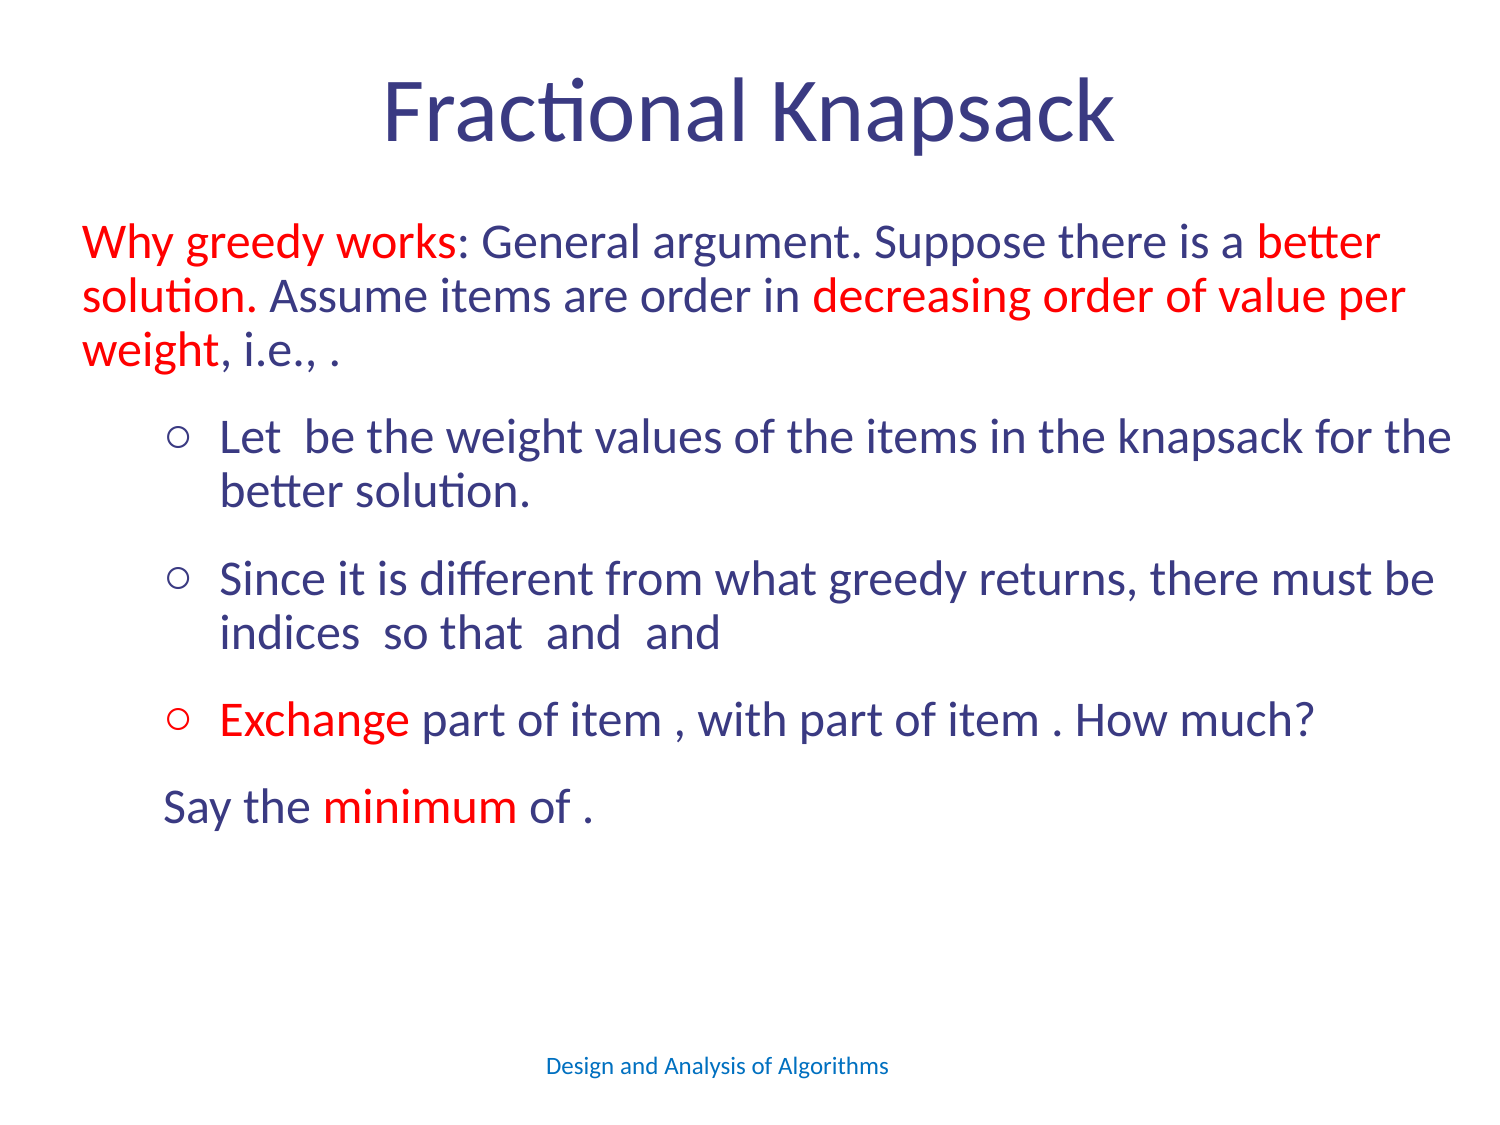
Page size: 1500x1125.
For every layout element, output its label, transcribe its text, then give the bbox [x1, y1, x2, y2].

title Fractional Knapsack [75, 11, 1425, 199]
footer Design and Analysis of Algorithms [480, 1034, 956, 1095]
